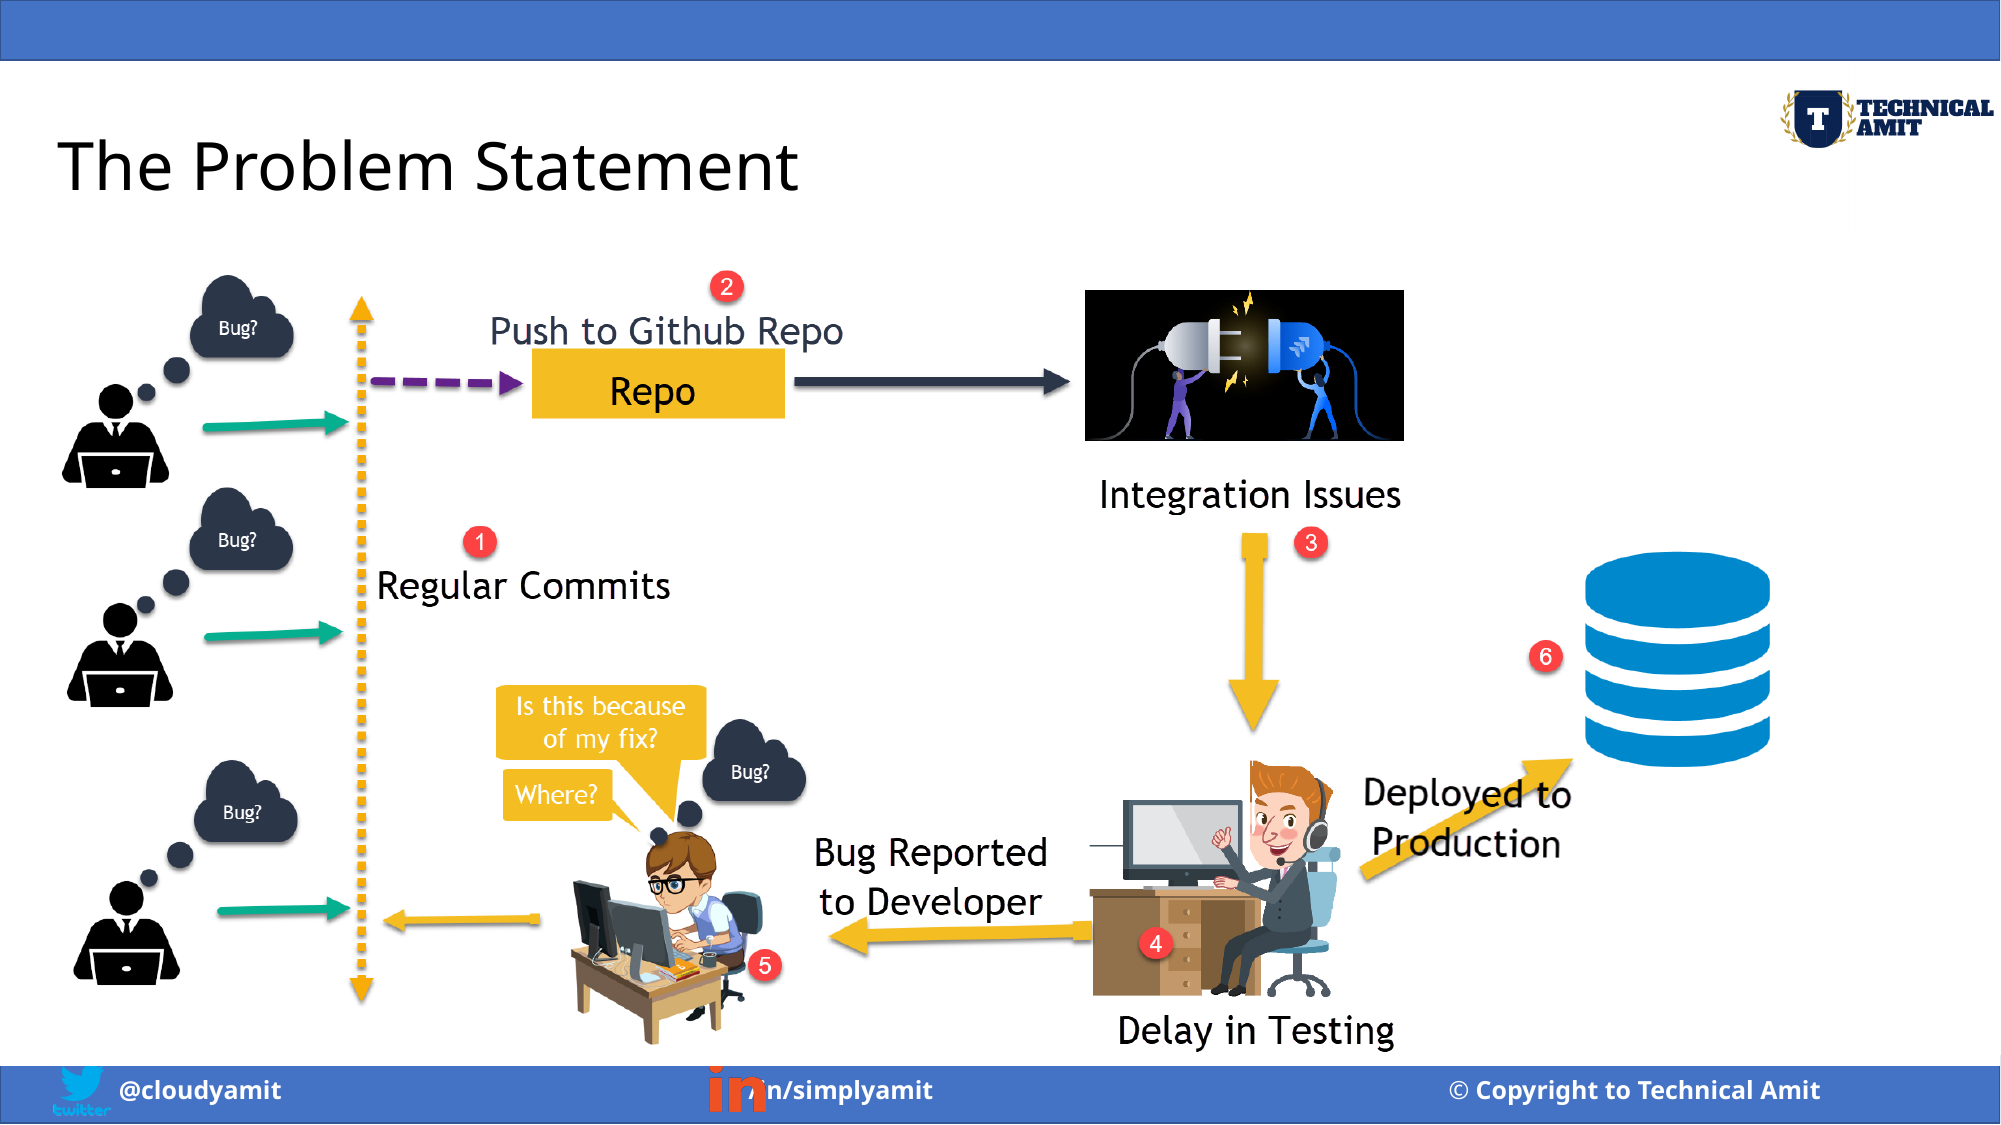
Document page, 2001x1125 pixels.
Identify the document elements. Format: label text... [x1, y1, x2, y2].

picture [1863, 61, 1997, 234]
picture [0, 253, 2000, 1118]
title The Problem Statement [42, 59, 1863, 253]
